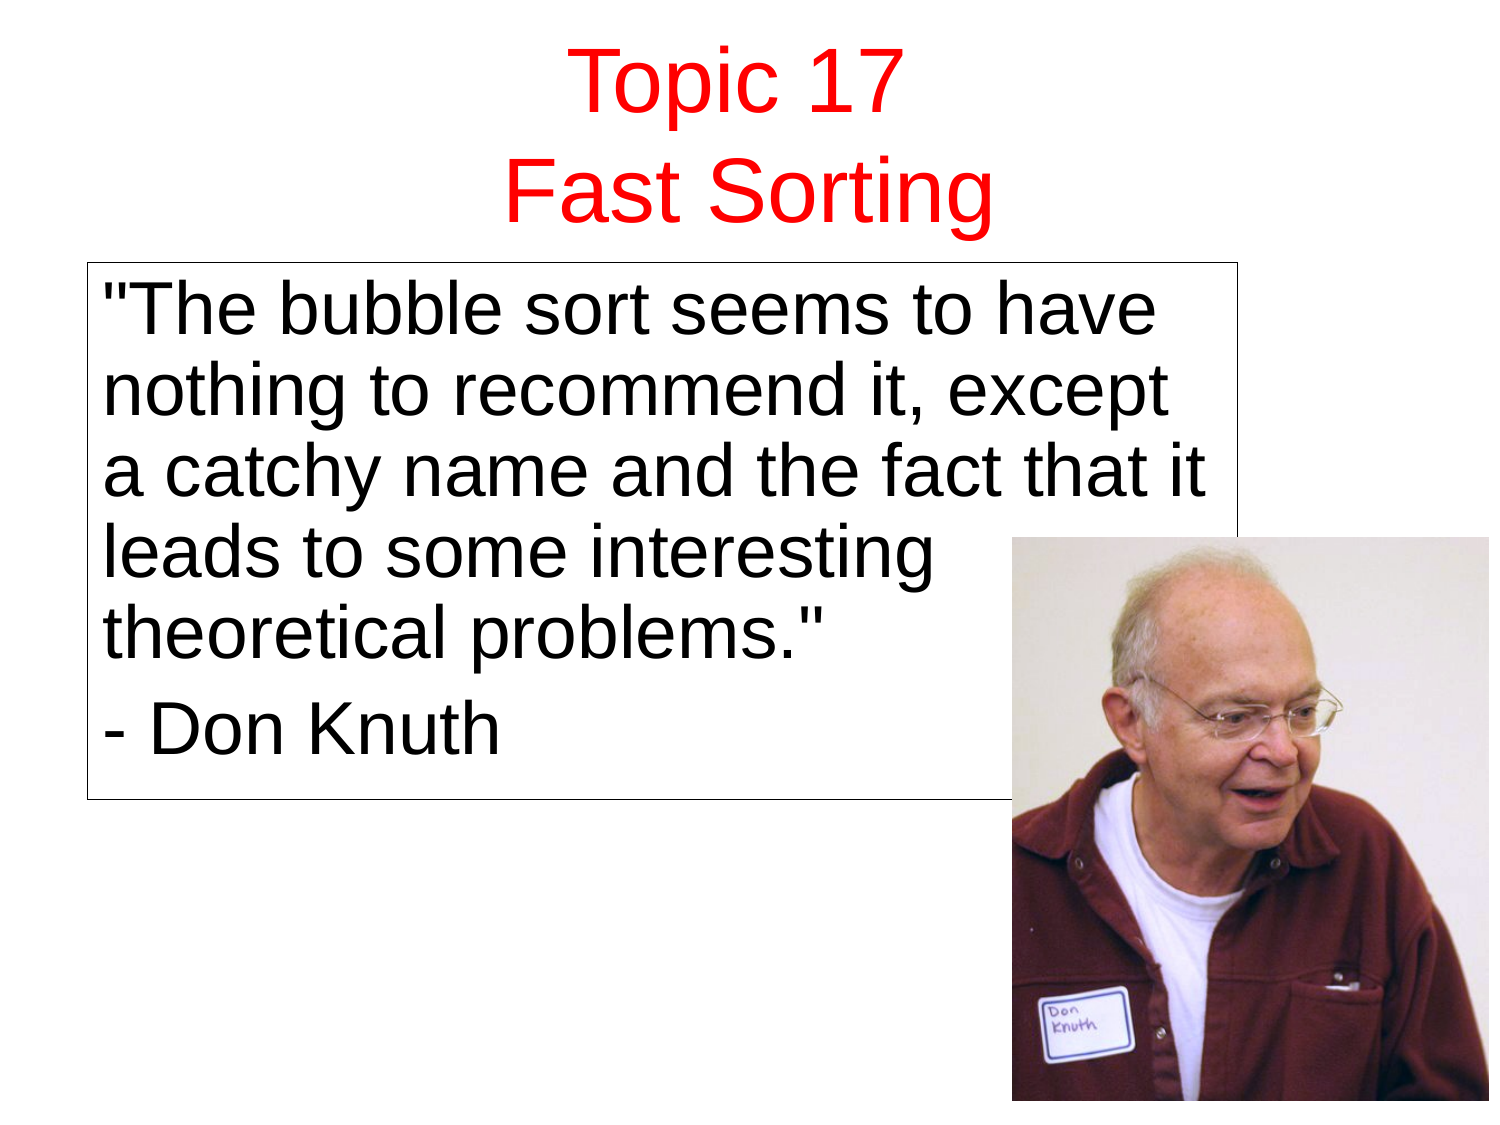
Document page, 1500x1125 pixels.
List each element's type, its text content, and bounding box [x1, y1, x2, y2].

title Topic 17 Fast Sorting [112, 37, 1388, 225]
subtitle "The bubble sort seems to have nothing to recommend it, except a catchy name and the fact that it leads to some interesting theoretical problems." - Don Knuth [87, 262, 1238, 800]
picture [1012, 537, 1489, 1101]
